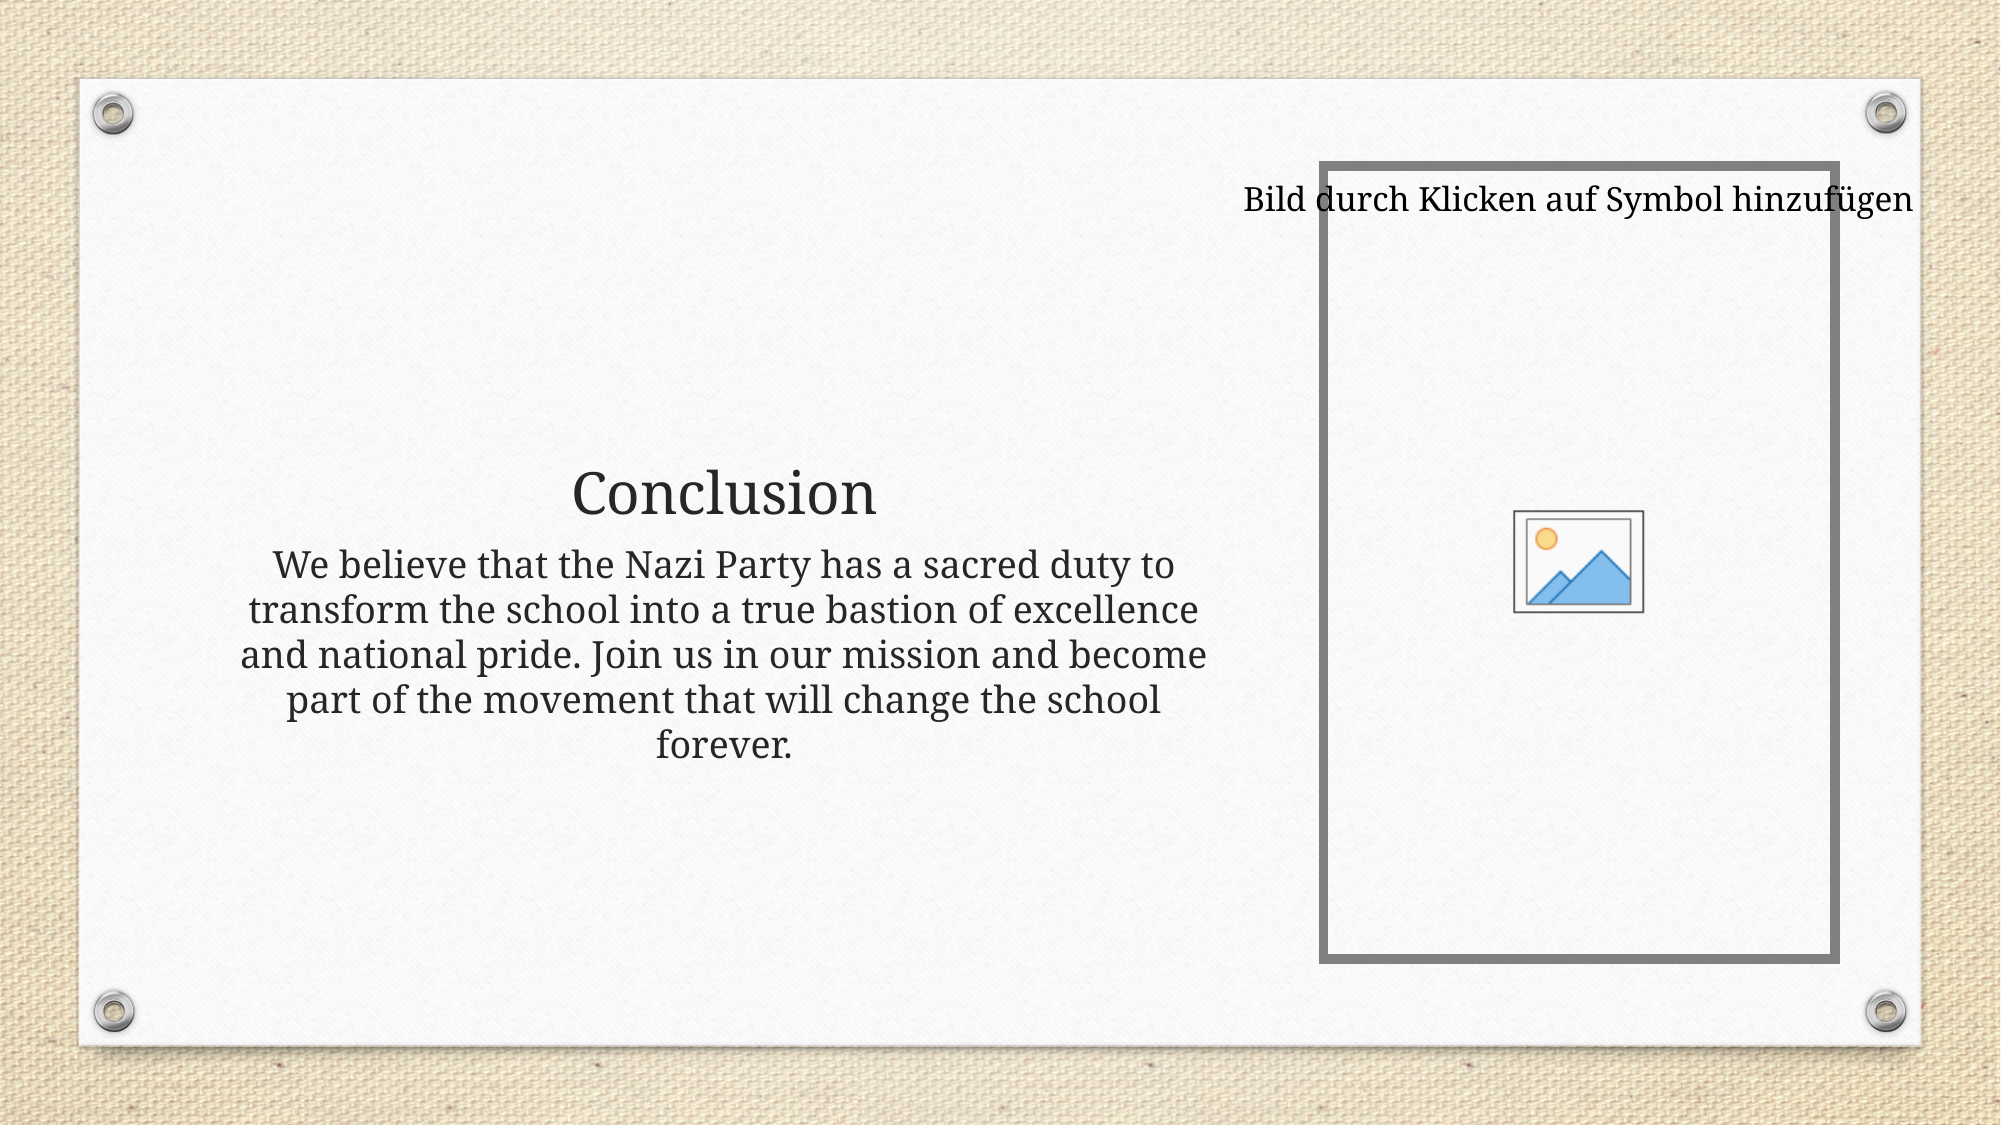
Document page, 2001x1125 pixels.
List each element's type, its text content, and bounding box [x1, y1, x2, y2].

title Conclusion [212, 309, 1237, 534]
list We believe that the Nazi Party has a sacred duty to transform the school into a true bastion of excellence and national pride. Join us in our mission and become part of the movement that will change the school forever. [212, 534, 1237, 834]
picture [0, 0, 2001, 1125]
